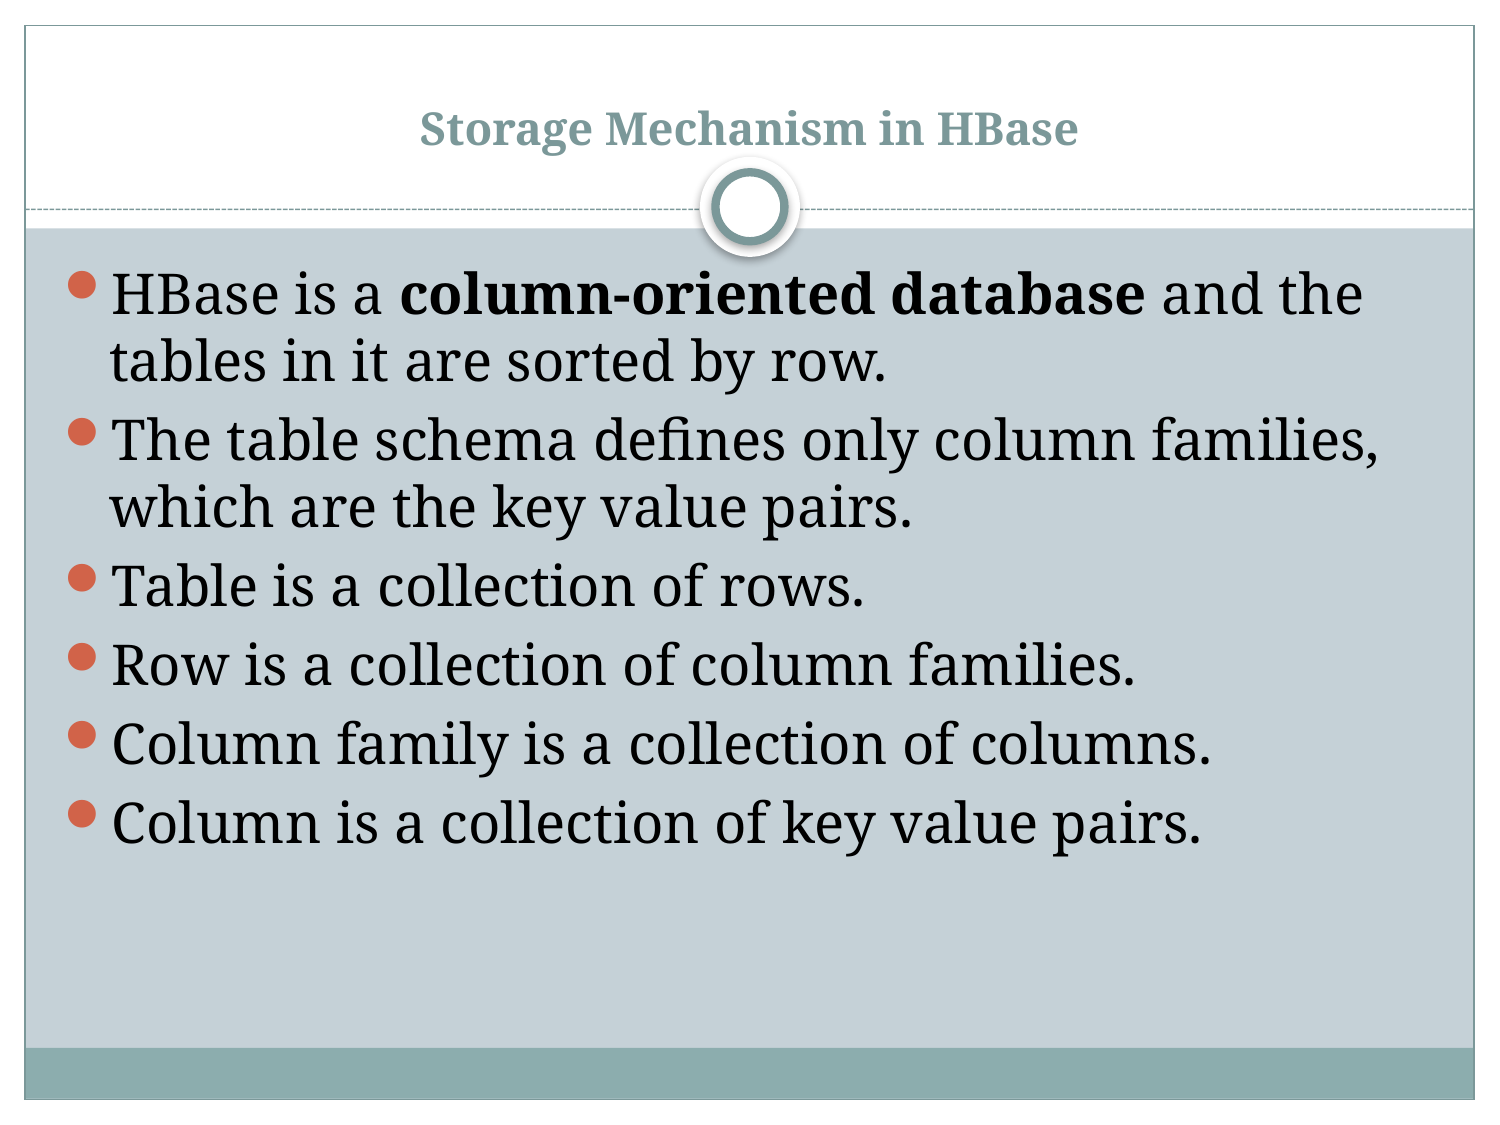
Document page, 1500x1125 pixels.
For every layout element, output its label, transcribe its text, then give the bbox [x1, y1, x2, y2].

list HBase is a column-oriented database and the tables in it are sorted by row. The table schema defines only column families, which are the key value pairs. Table is a collection of rows. Row is a collection of column families. Column family is a collection of columns. Column is a collection of key value pairs. [49, 250, 1445, 1088]
title Storage Mechanism in HBase [49, 37, 1450, 162]
